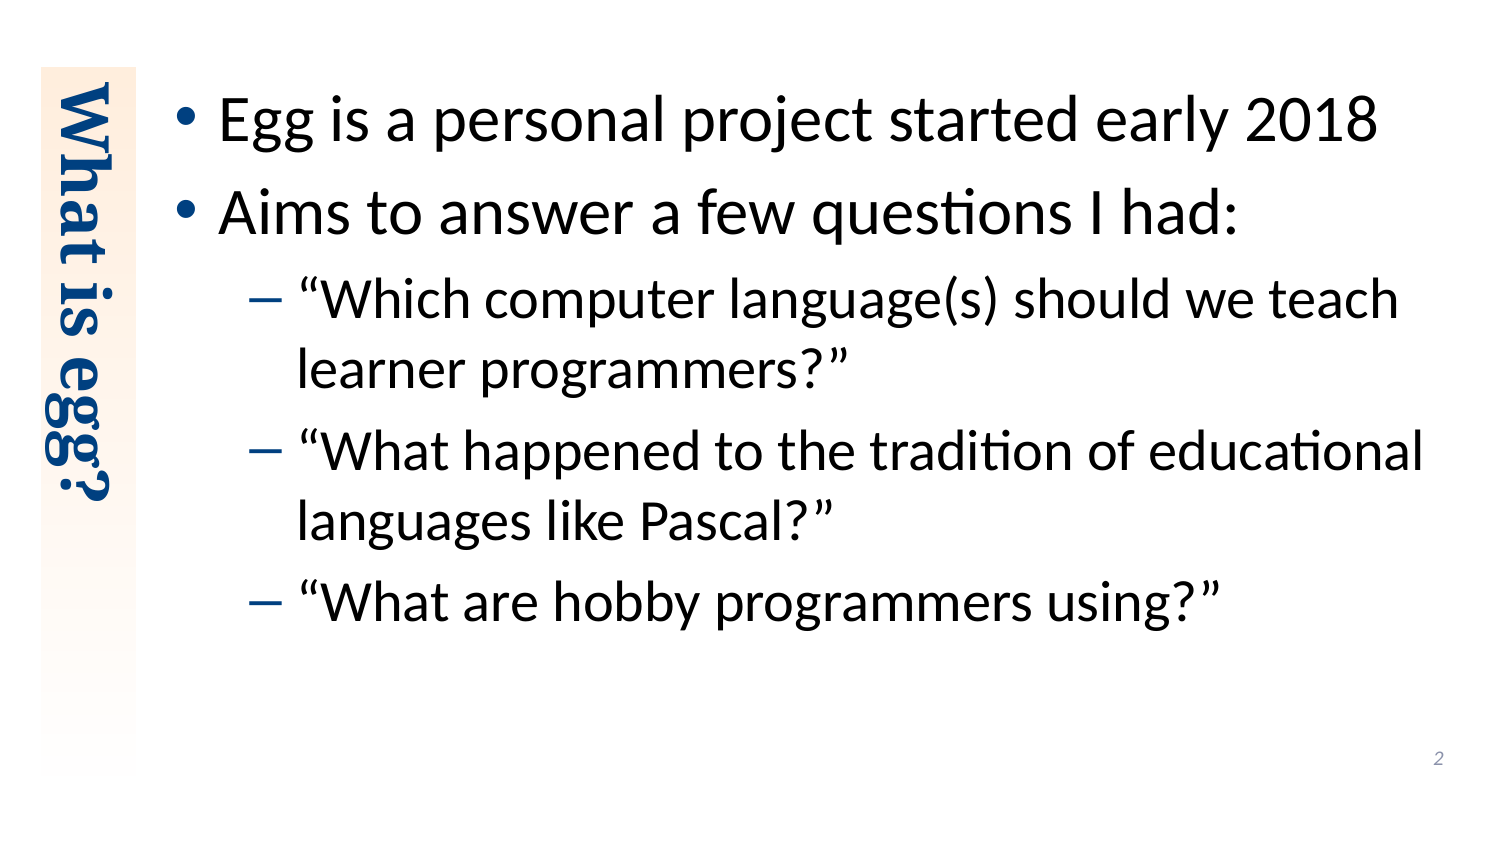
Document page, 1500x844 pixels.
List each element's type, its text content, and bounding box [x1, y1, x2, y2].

title What is egg? [41, 67, 136, 777]
slide_number 2 [1340, 740, 1459, 774]
list Egg is a personal project started early 2018 Aims to answer a few questions I had: “Which computer language(s) should we teach learner programmers?” “What happened to the tradition of educational languages like Pascal?” “What are hobby programmers using?” [159, 67, 1459, 718]
